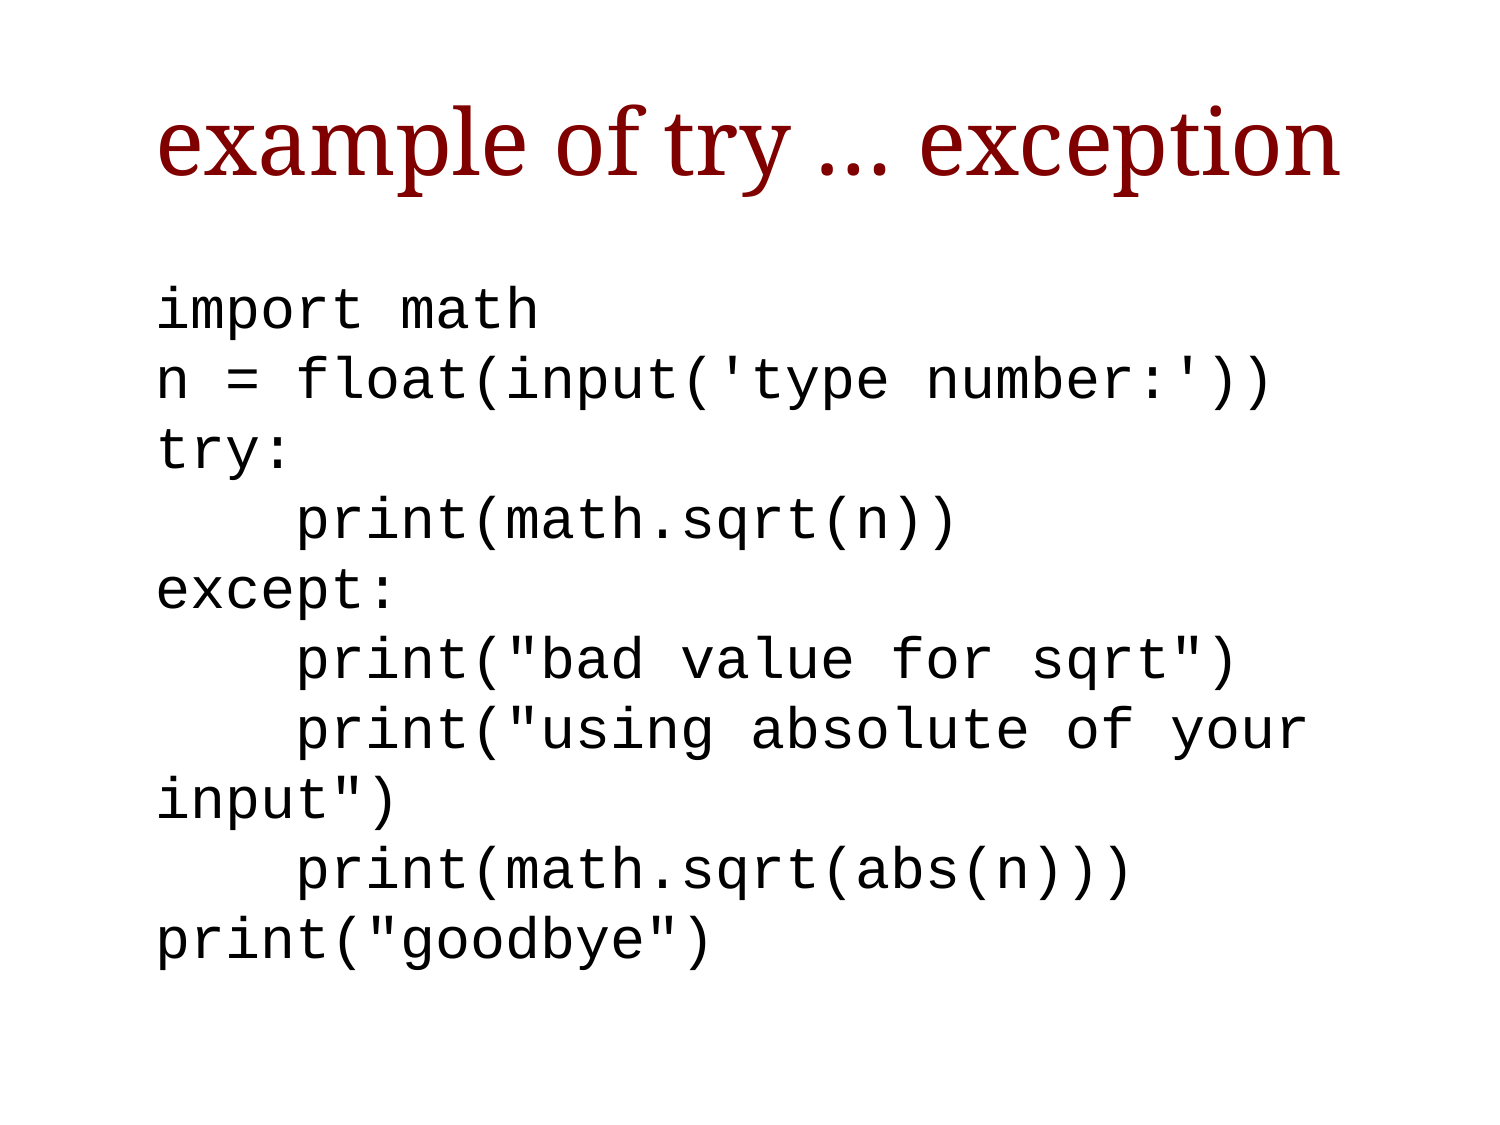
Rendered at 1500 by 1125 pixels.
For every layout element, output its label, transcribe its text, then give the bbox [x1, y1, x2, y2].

list import math n = float(input('type number:')) try: print(math.sqrt(n)) except: print("bad value for sqrt") print("using absolute of your input") print(math.sqrt(abs(n))) print("goodbye") [75, 262, 1425, 1005]
title example of try … exception [75, 45, 1425, 233]
